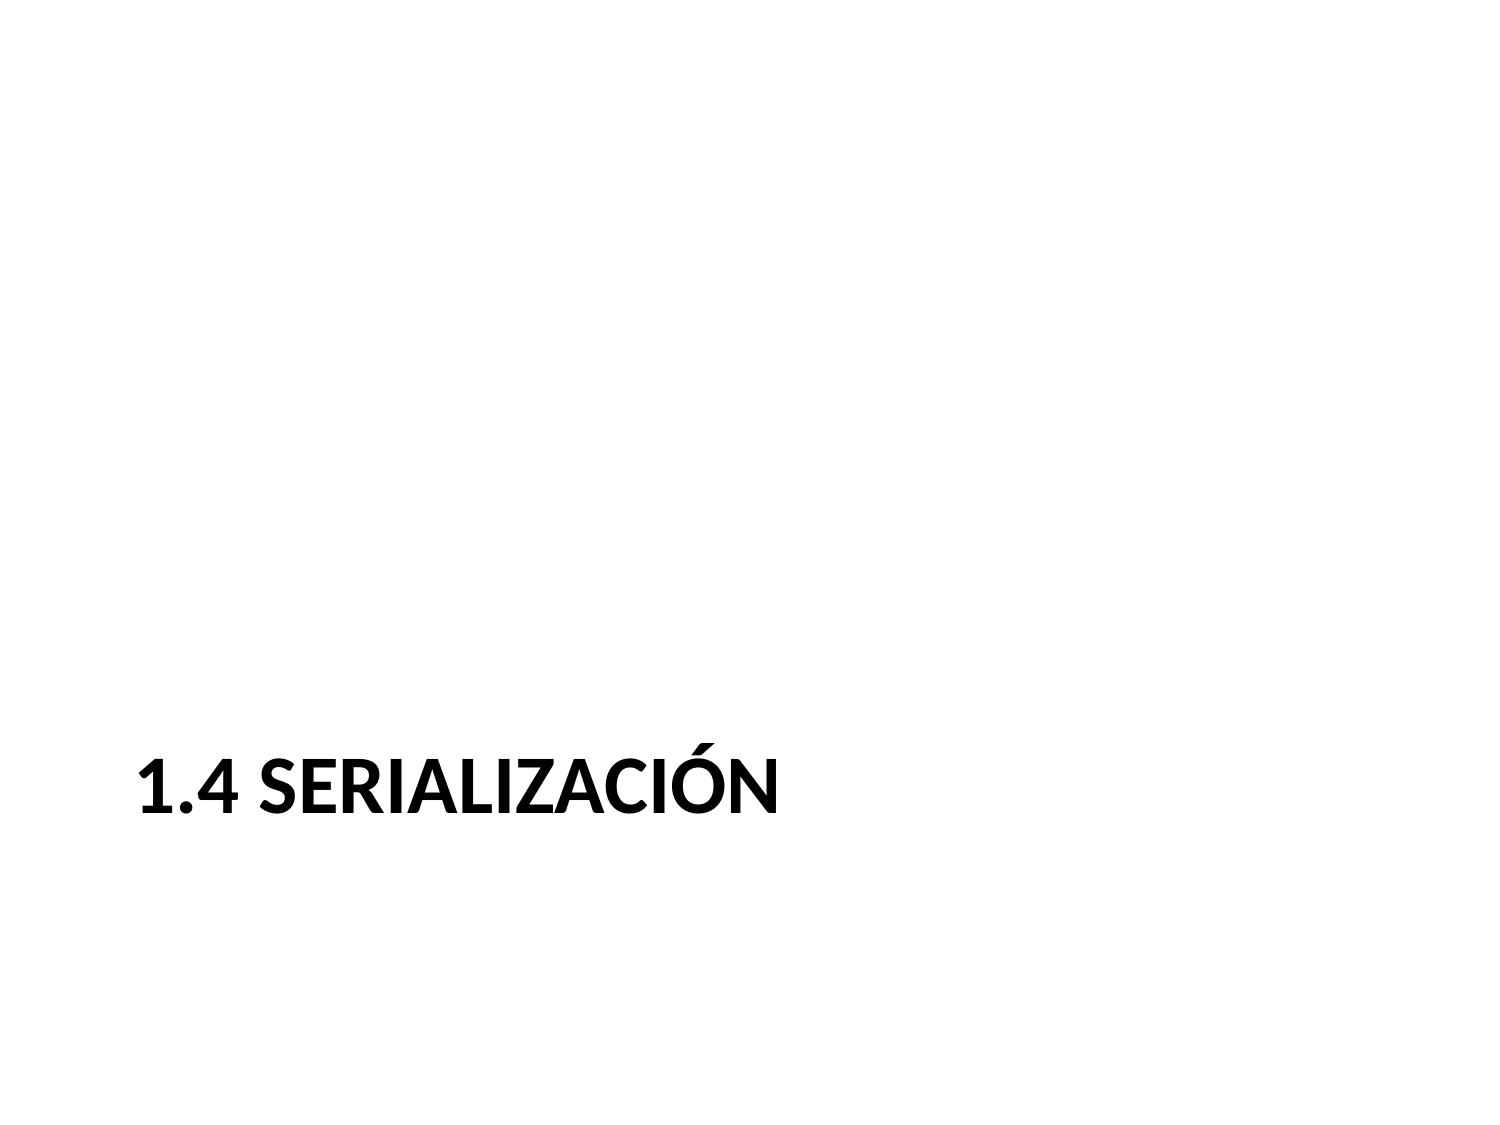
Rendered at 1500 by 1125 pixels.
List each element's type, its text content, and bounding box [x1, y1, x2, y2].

title 1.4 Serialización [118, 722, 1394, 947]
